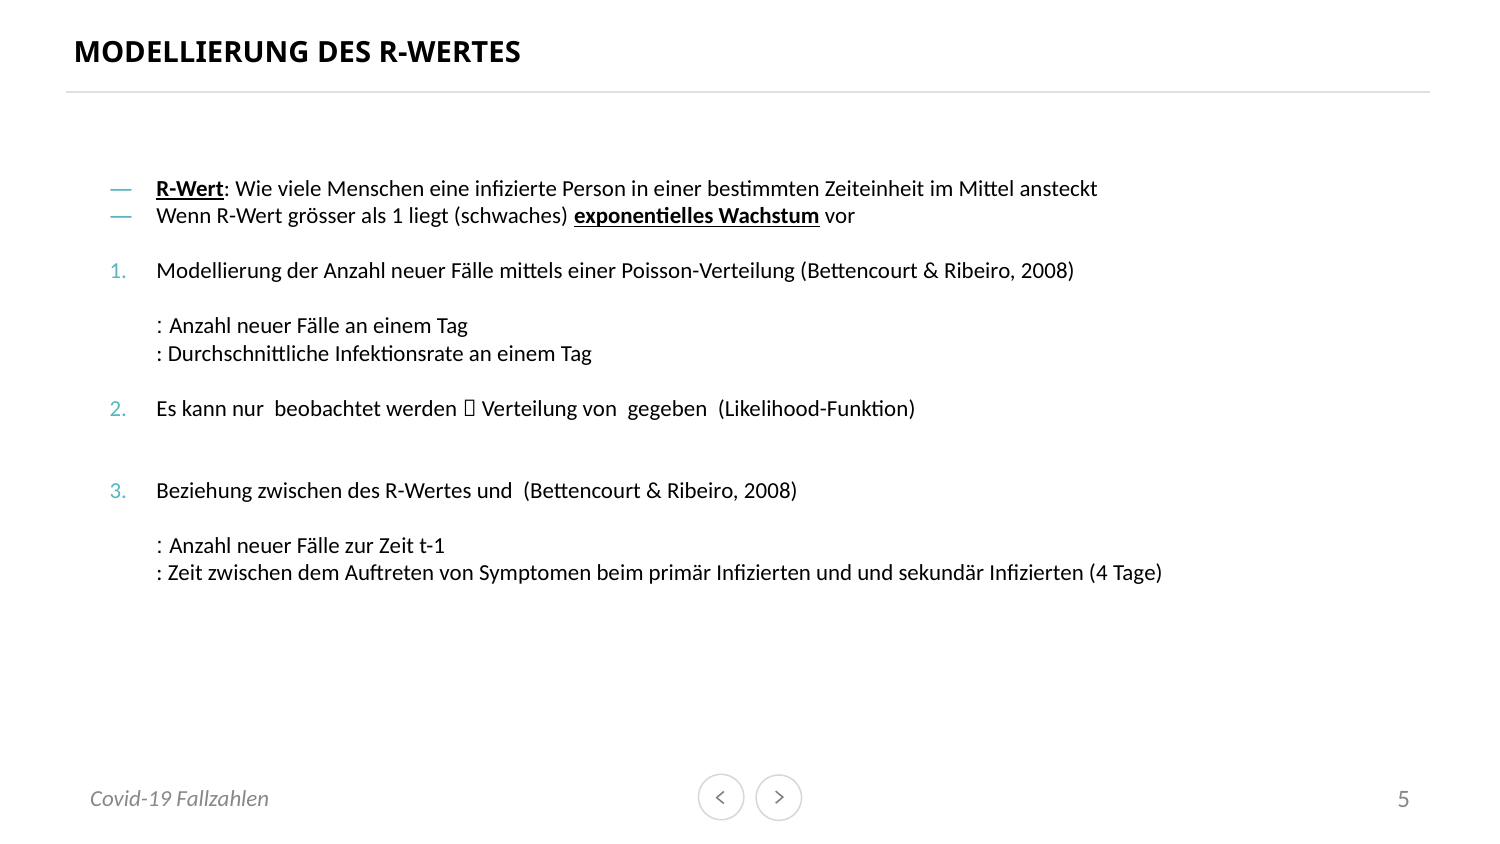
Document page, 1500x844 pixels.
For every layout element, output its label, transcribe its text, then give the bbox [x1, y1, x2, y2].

title MODELLIERUNG DES R-WERTES [73, 21, 1074, 80]
slide_number 5 [1074, 774, 1425, 820]
